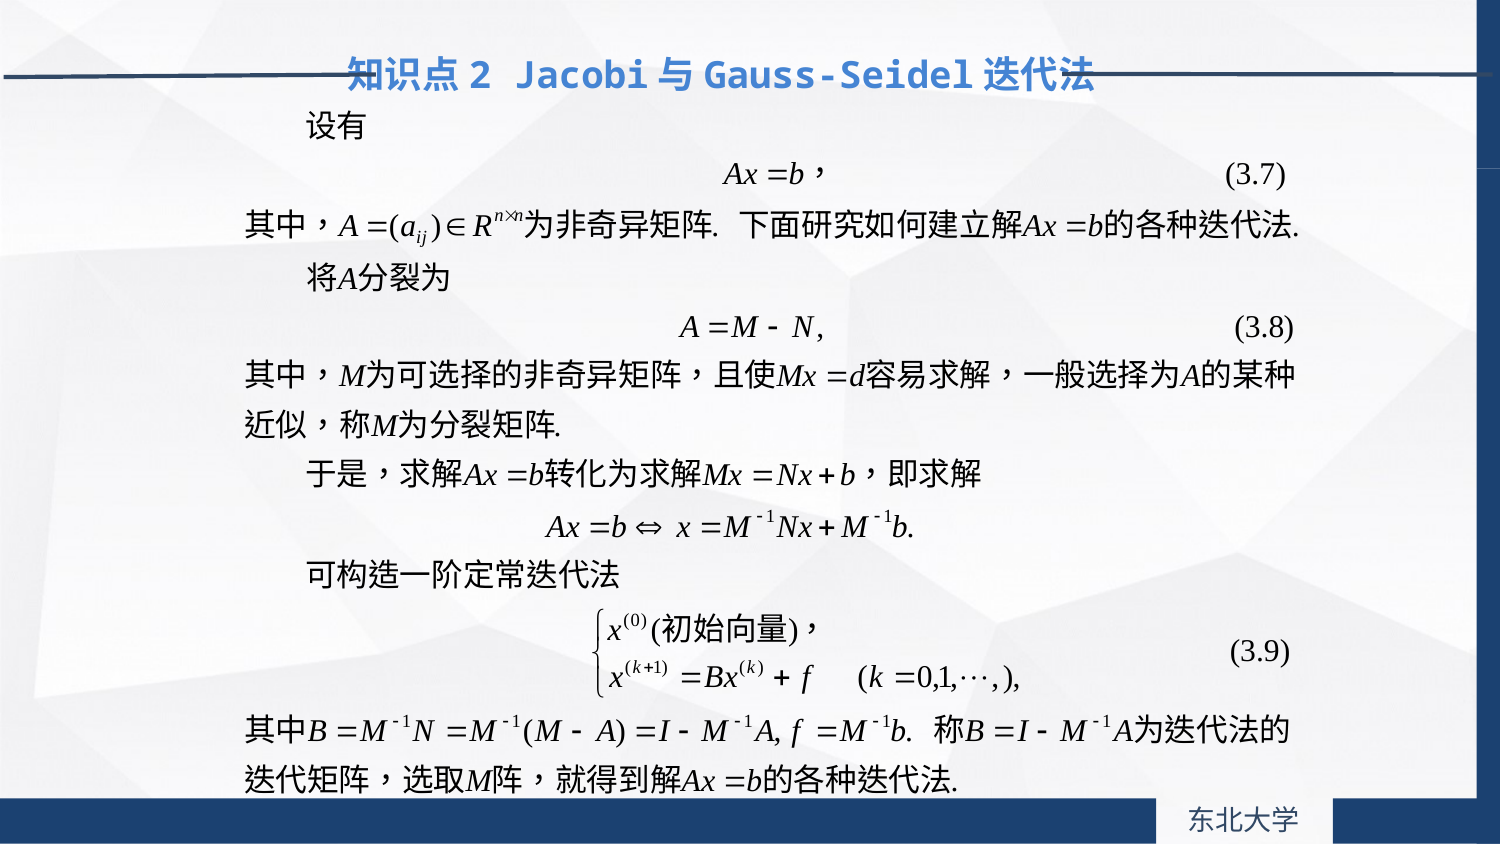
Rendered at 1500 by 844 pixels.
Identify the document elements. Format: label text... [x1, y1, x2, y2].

picture [1157, 77, 1476, 844]
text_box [239, 103, 1304, 801]
text_box 知识点2 Jacobi与Gauss-Seidel迭代法 [270, 43, 1173, 97]
picture [0, 0, 1476, 798]
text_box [3, 73, 377, 78]
